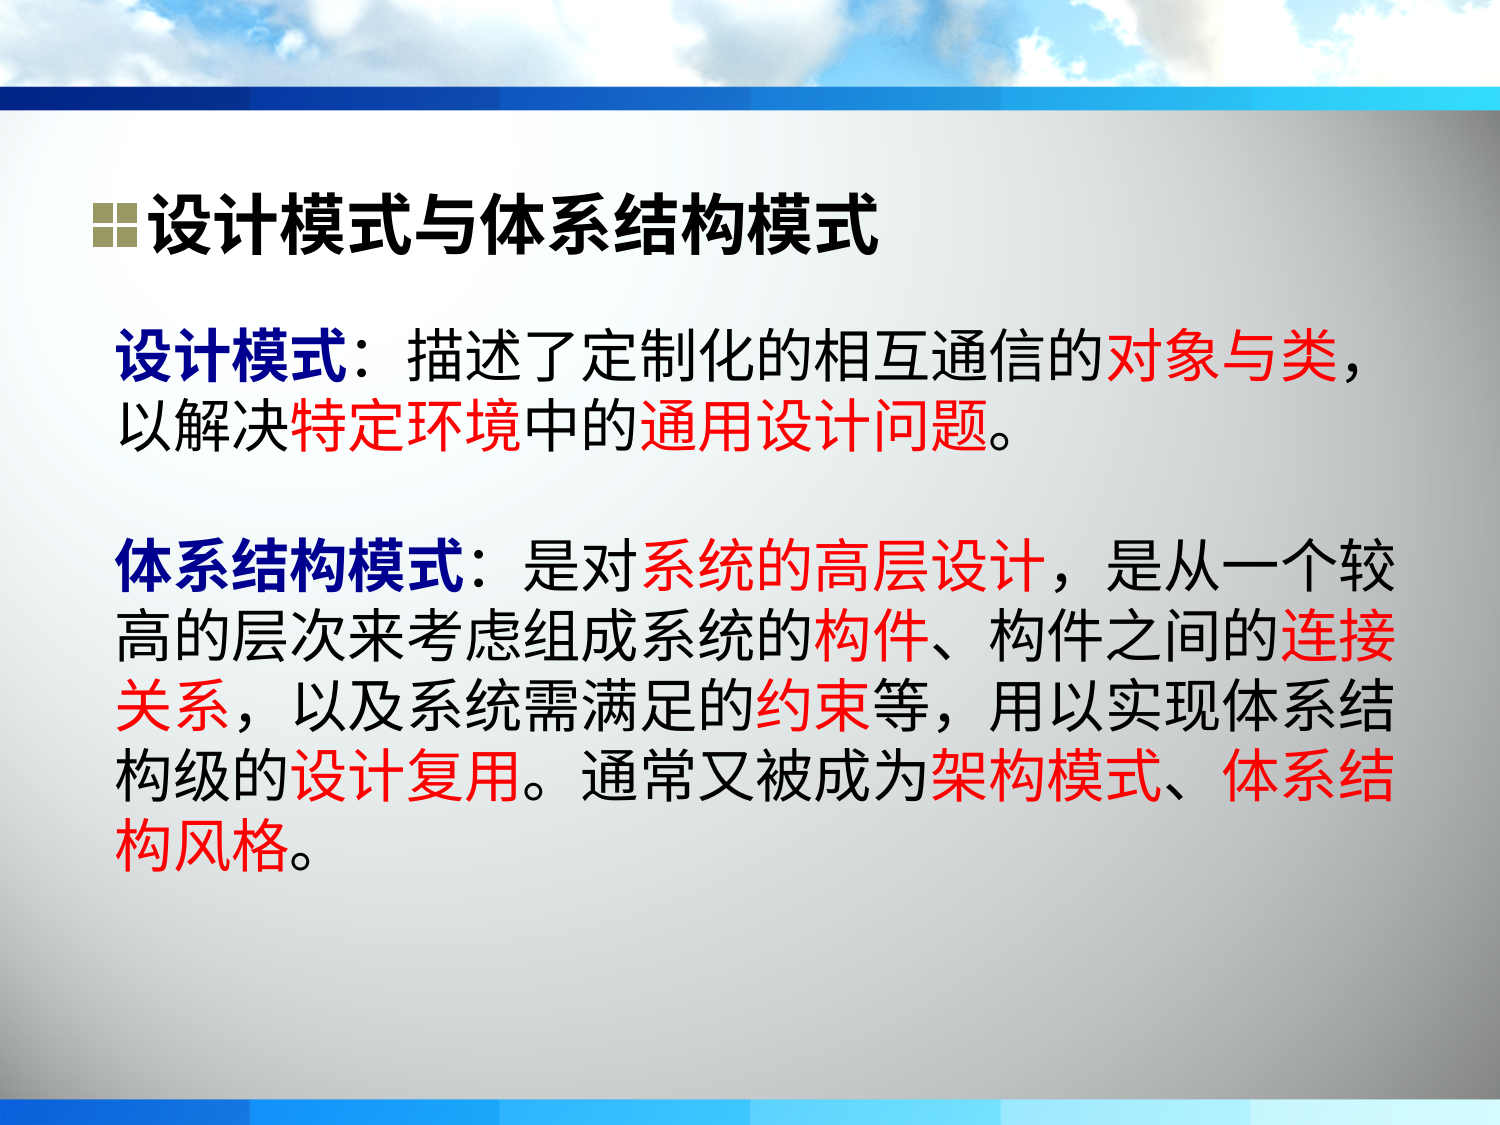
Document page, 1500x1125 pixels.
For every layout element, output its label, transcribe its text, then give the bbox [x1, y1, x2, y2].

picture [0, 0, 1500, 1125]
list 设计模式与体系结构模式 [75, 175, 1418, 1055]
text_box 设计模式：描述了定制化的相互通信的对象与类，以解决特定环境中的通用设计问题。 体系结构模式：是对系统的高层设计，是从一个较高的层次来考虑组成系统的构件、构件之间的连接关系，以及系统需满足的约束等，用以实现体系结构级的设计复用。通常又被成为架构模式、体系结构风格。 [100, 311, 1436, 887]
